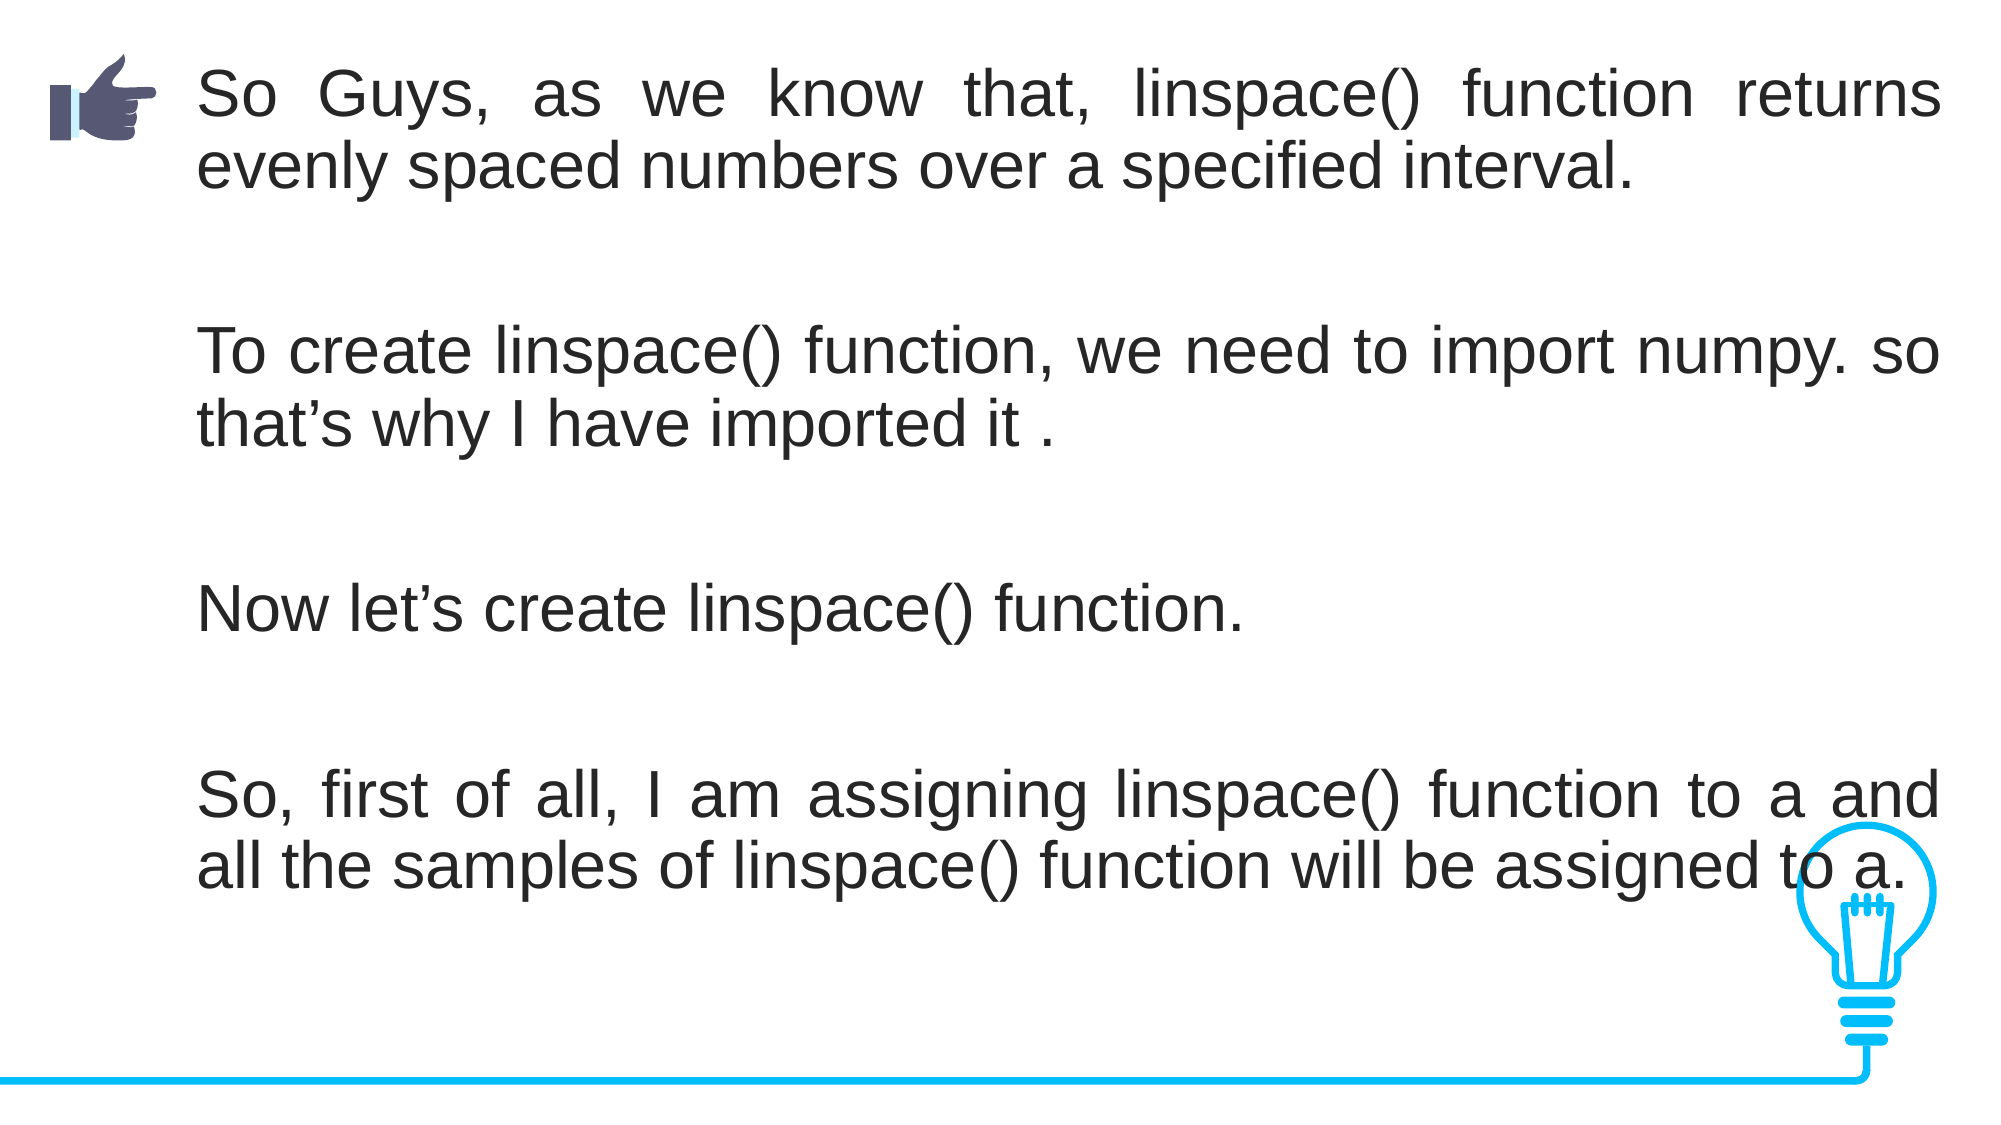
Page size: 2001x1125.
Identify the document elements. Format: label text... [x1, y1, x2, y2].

list So Guys, as we know that, linspace() function returns evenly spaced numbers over a specified interval. To create linspace() function, we need to import numpy. so that’s why I have imported it . Now let’s create linspace() function. So, first of all, I am assigning linspace() function to a and all the samples of linspace() function will be assigned to a. [181, 26, 1959, 1029]
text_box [49, 53, 157, 141]
